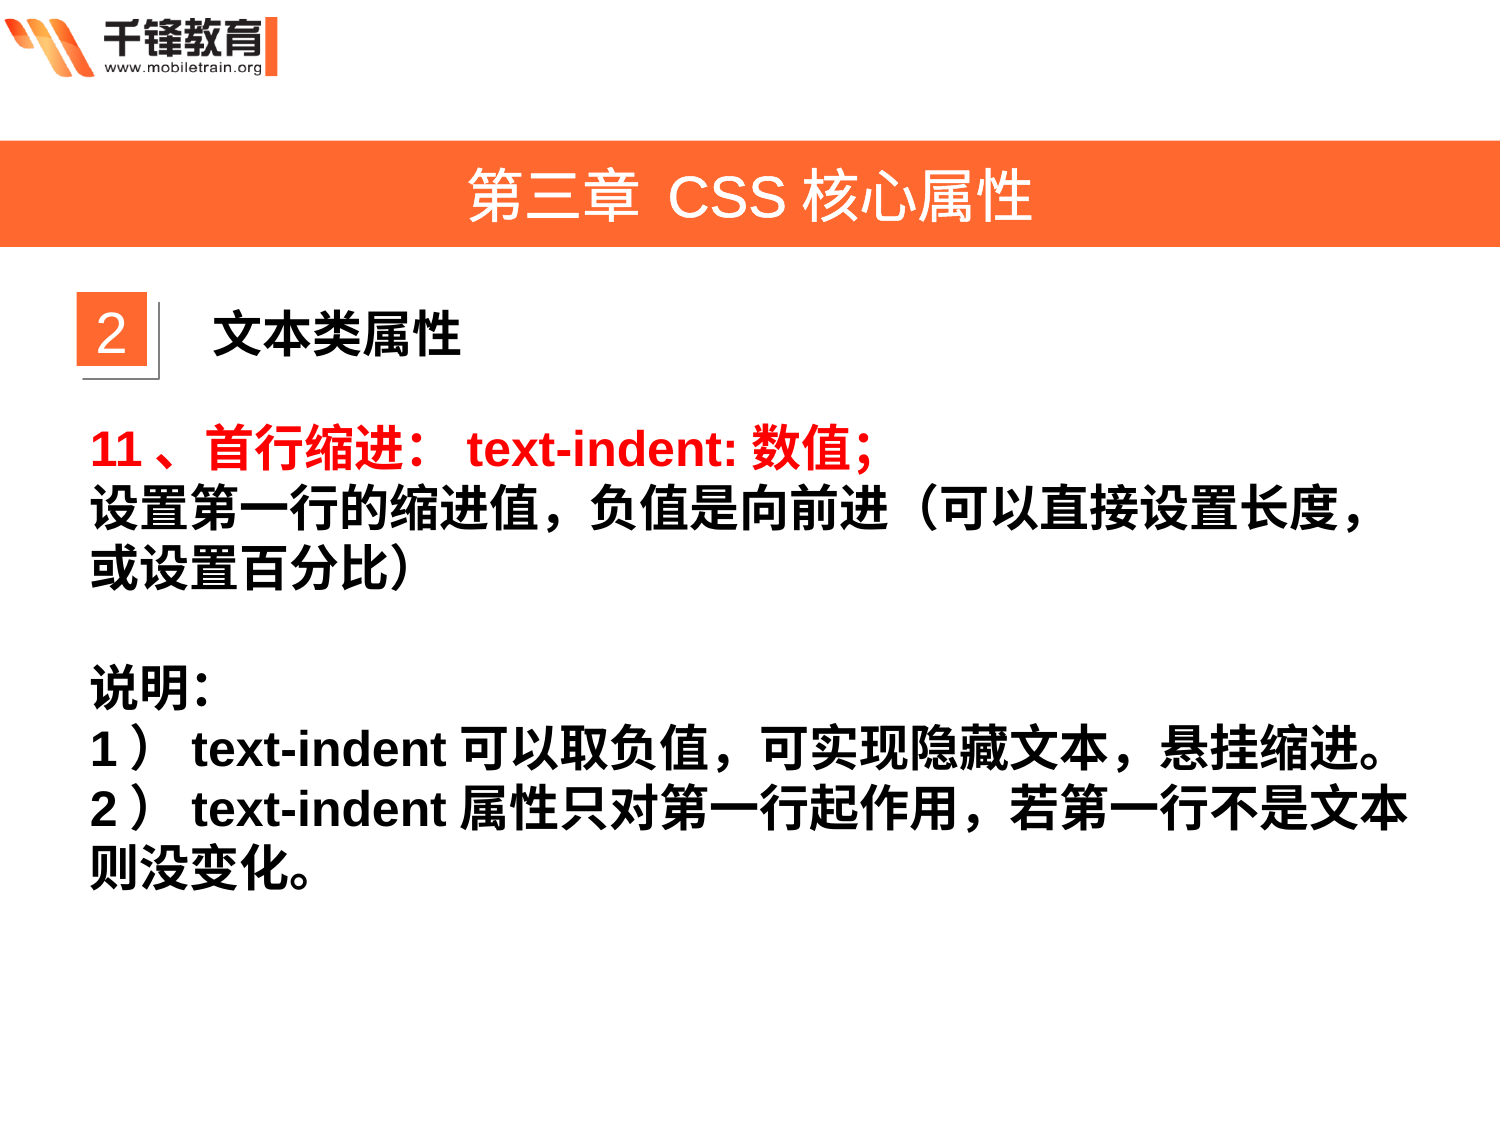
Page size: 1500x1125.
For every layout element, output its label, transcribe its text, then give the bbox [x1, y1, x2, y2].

text_box [139, 292, 147, 366]
text_box 11、首行缩进：text-indent:数值； 设置第一行的缩进值，负值是向前进（可以直接设置长度，或设置百分比） 说明： 1）text-indent可以取负值，可实现隐藏文本，悬挂缩进。 2）text-indent属性只对第一行起作用，若第一行不是文本则没变化。 [74, 408, 1425, 988]
picture [3, 18, 261, 79]
text_box 文本类属性 [197, 295, 1352, 371]
text_box [76, 292, 80, 366]
text_box 第三章 CSS核心属性 [0, 140, 1500, 247]
text_box 2 [80, 287, 139, 373]
